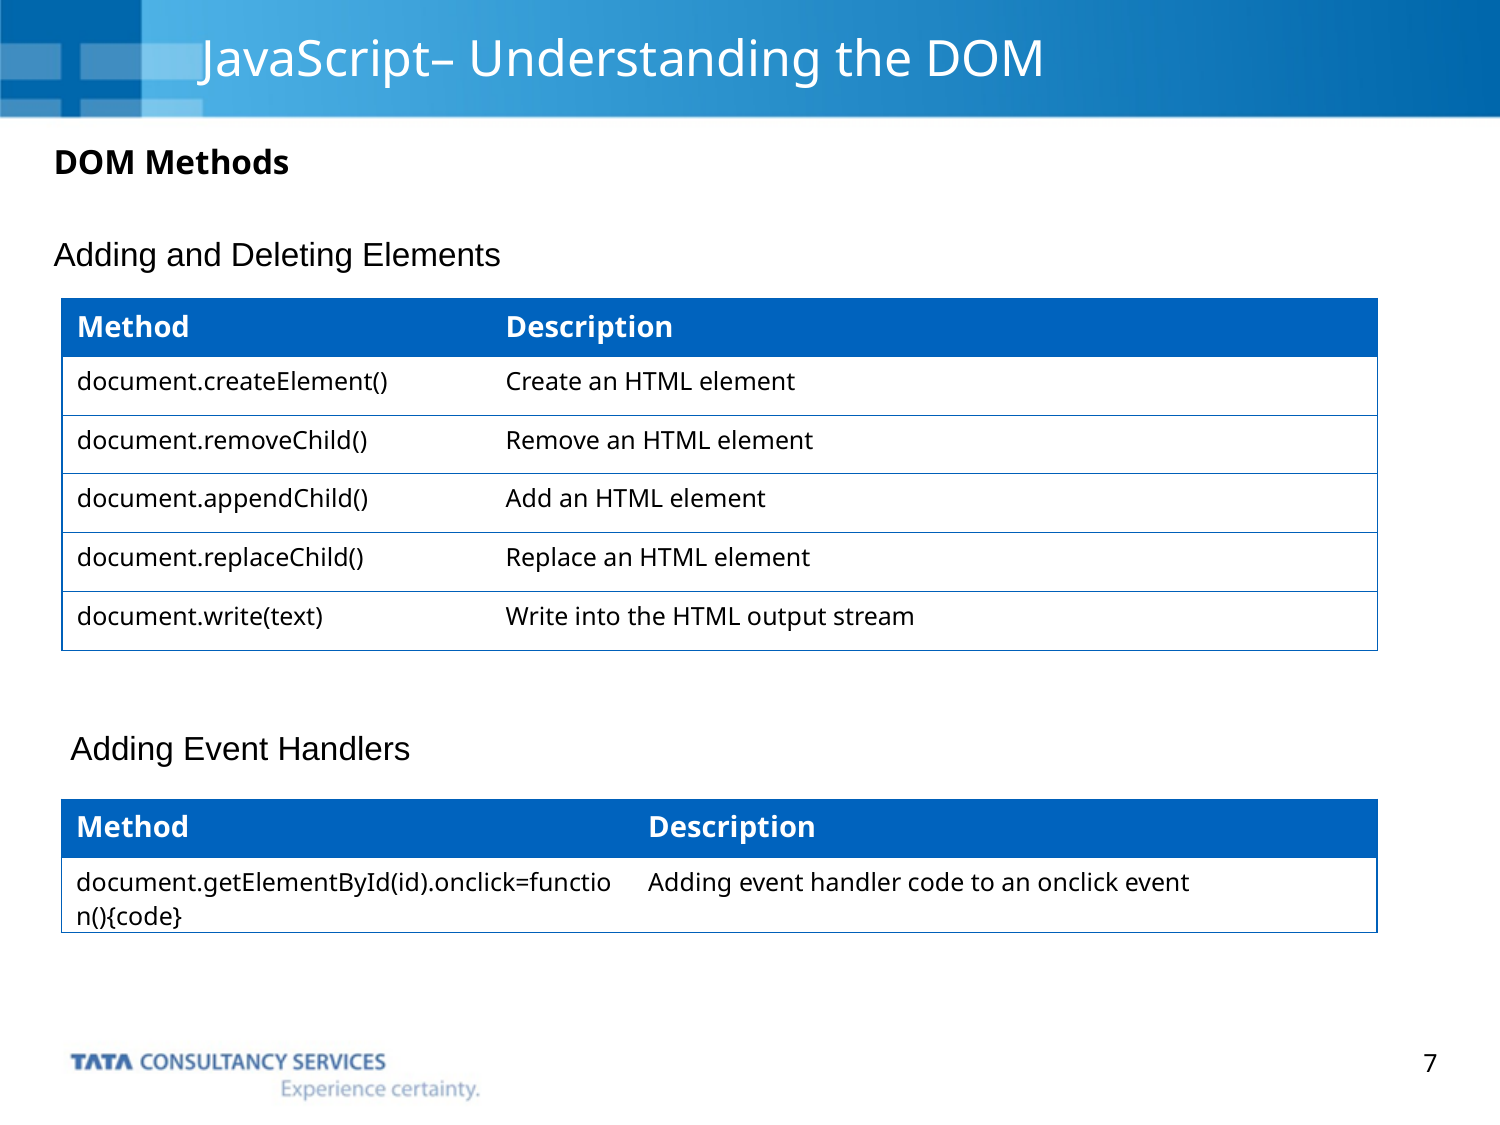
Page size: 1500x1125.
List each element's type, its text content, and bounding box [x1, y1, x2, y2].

table_header Description [633, 800, 1376, 857]
title JavaScript– Understanding the DOM [186, 0, 1500, 114]
table_cell Remove an HTML element [491, 416, 1377, 473]
table_cell document.createElement() [63, 357, 491, 415]
text_box DOM Methods Adding and Deleting Elements [38, 134, 1459, 281]
table_cell document.replaceChild() [63, 533, 491, 591]
table_header Method [63, 299, 491, 356]
picture [0, 0, 1500, 1124]
text_box Adding Event Handlers [55, 707, 1476, 775]
table_cell document.appendChild() [63, 474, 491, 532]
table_header Method [62, 800, 633, 857]
table_cell Create an HTML element [491, 357, 1377, 415]
table_cell Add an HTML element [491, 474, 1377, 532]
table_cell Replace an HTML element [491, 533, 1377, 591]
table_cell Write into the HTML output stream [491, 592, 1377, 650]
table_cell document.write(text) [63, 592, 491, 650]
table_cell document.removeChild() [63, 416, 491, 473]
table_header Description [491, 299, 1377, 356]
table_cell Adding event handler code to an onclick event [633, 858, 1376, 932]
table_cell document.getElementById(id).onclick=function(){code} [62, 858, 633, 932]
